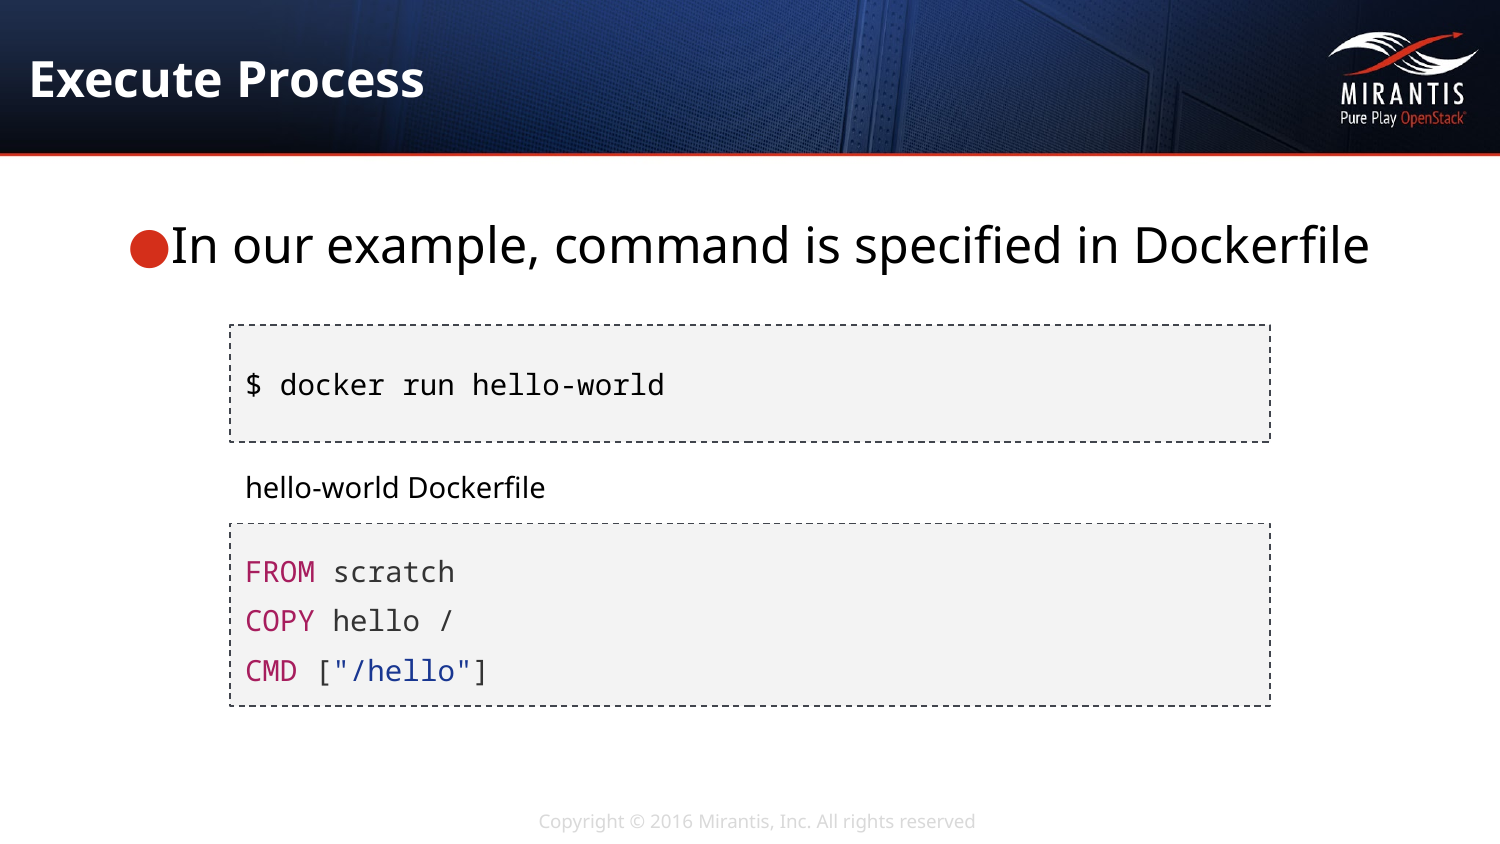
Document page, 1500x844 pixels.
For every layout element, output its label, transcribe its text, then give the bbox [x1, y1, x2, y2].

text_box FROM scratch COPY hello / CMD ["/hello"] [229, 523, 1271, 707]
picture [0, 0, 1500, 844]
list In our example, command is specified in Dockerfile [75, 198, 1425, 311]
text_box $ docker run hello-world [229, 325, 1271, 442]
title Execute Process [13, 0, 1332, 156]
text_box hello-world Dockerfile [229, 454, 1153, 519]
